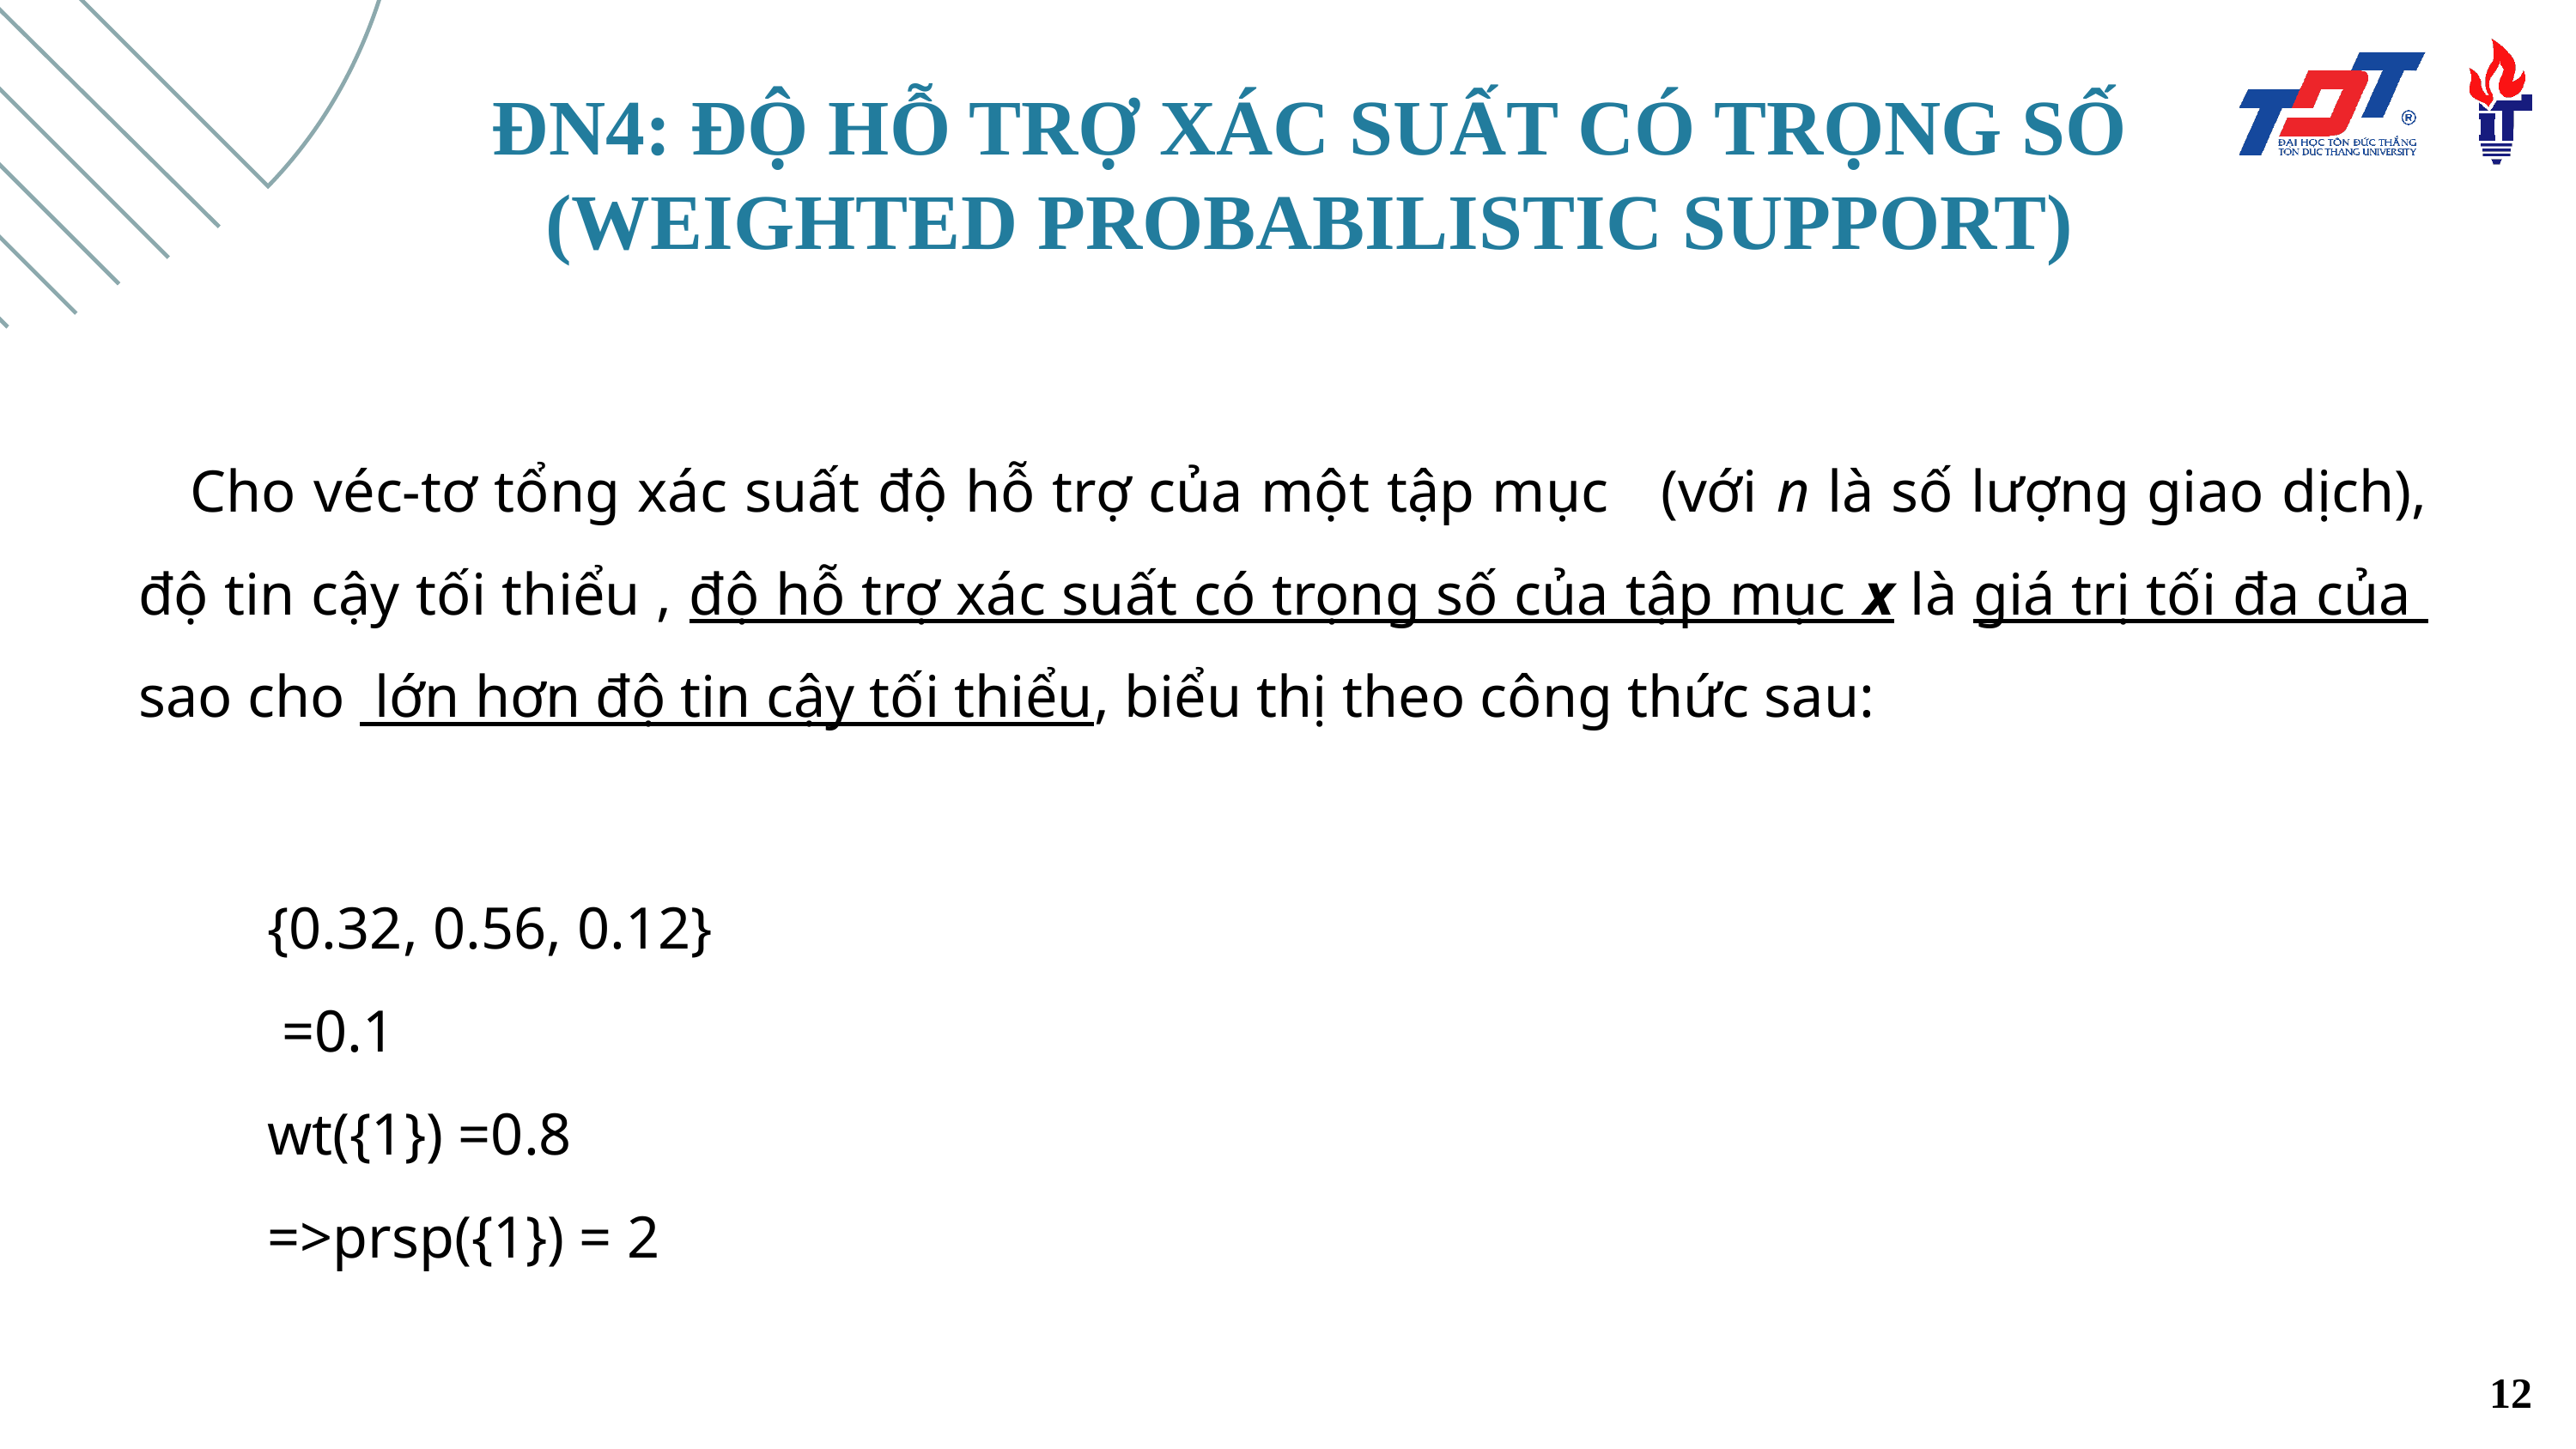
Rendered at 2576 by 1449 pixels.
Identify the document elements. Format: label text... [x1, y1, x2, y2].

picture [2468, 37, 2533, 76]
text_box 12 [2245, 1365, 2546, 1417]
text_box ĐN4: ĐỘ HỖ TRỢ XÁC SUẤT CÓ TRỌNG SỐ (WEIGHTED PROBABILISTIC SUPPORT) [0, 76, 2576, 265]
picture [2238, 51, 2426, 76]
